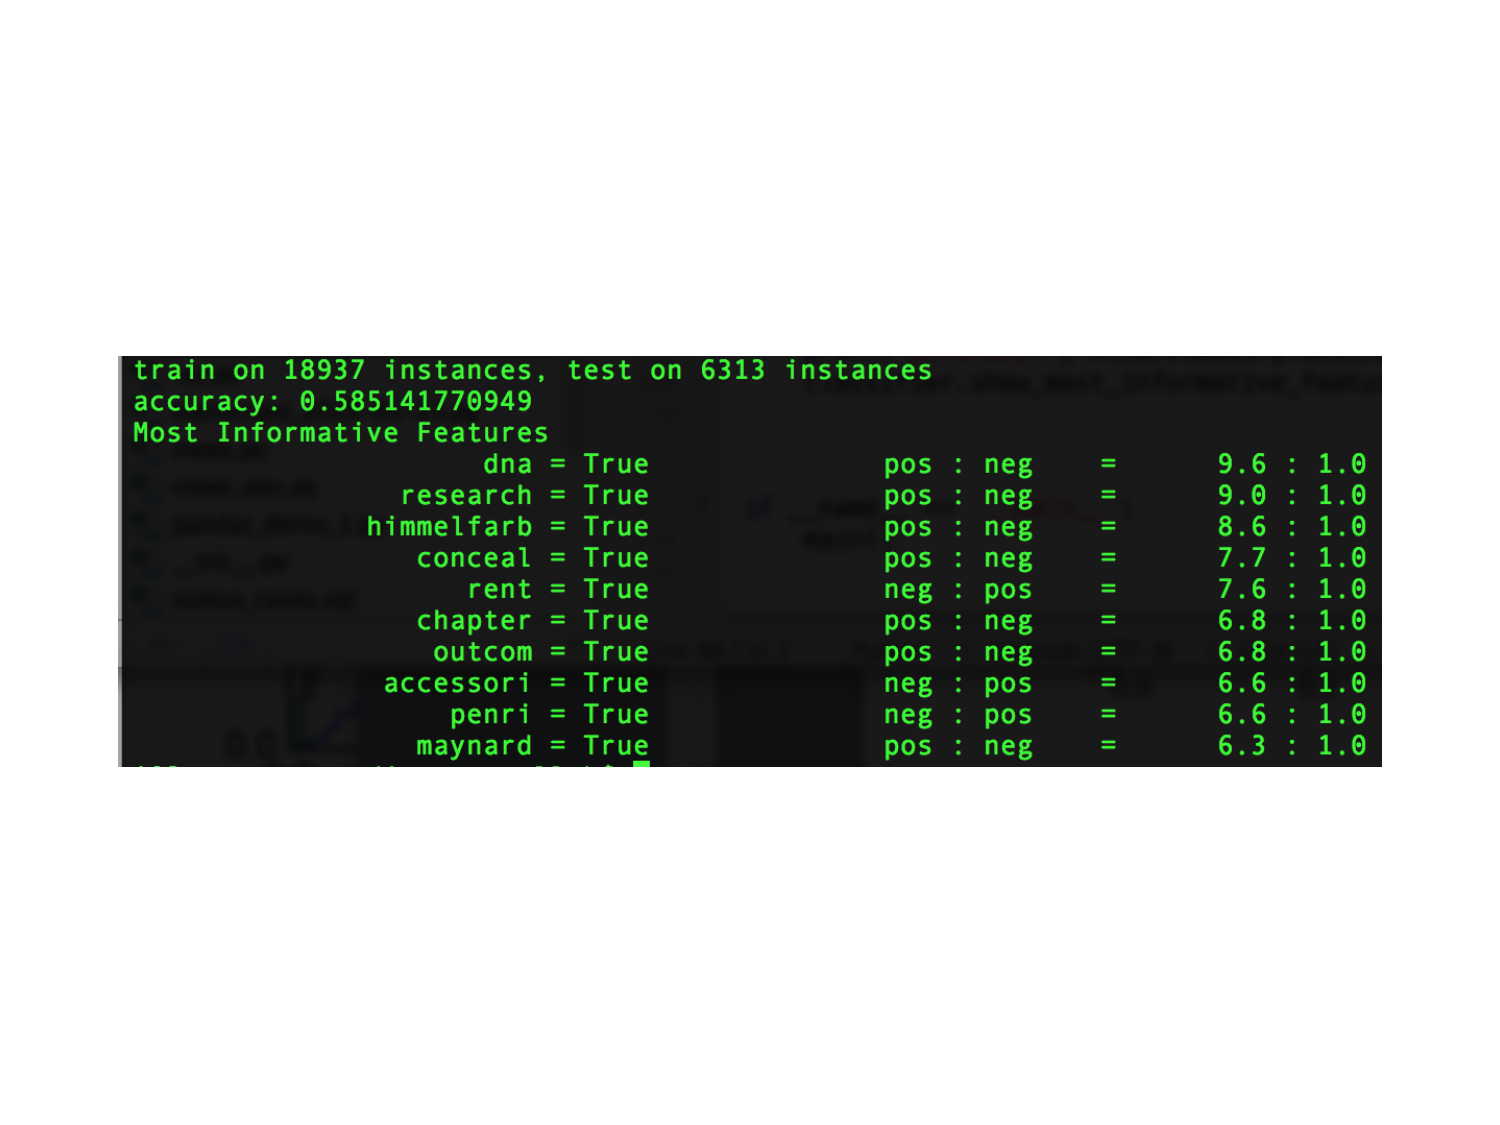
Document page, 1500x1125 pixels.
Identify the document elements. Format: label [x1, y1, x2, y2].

picture [118, 355, 1382, 767]
